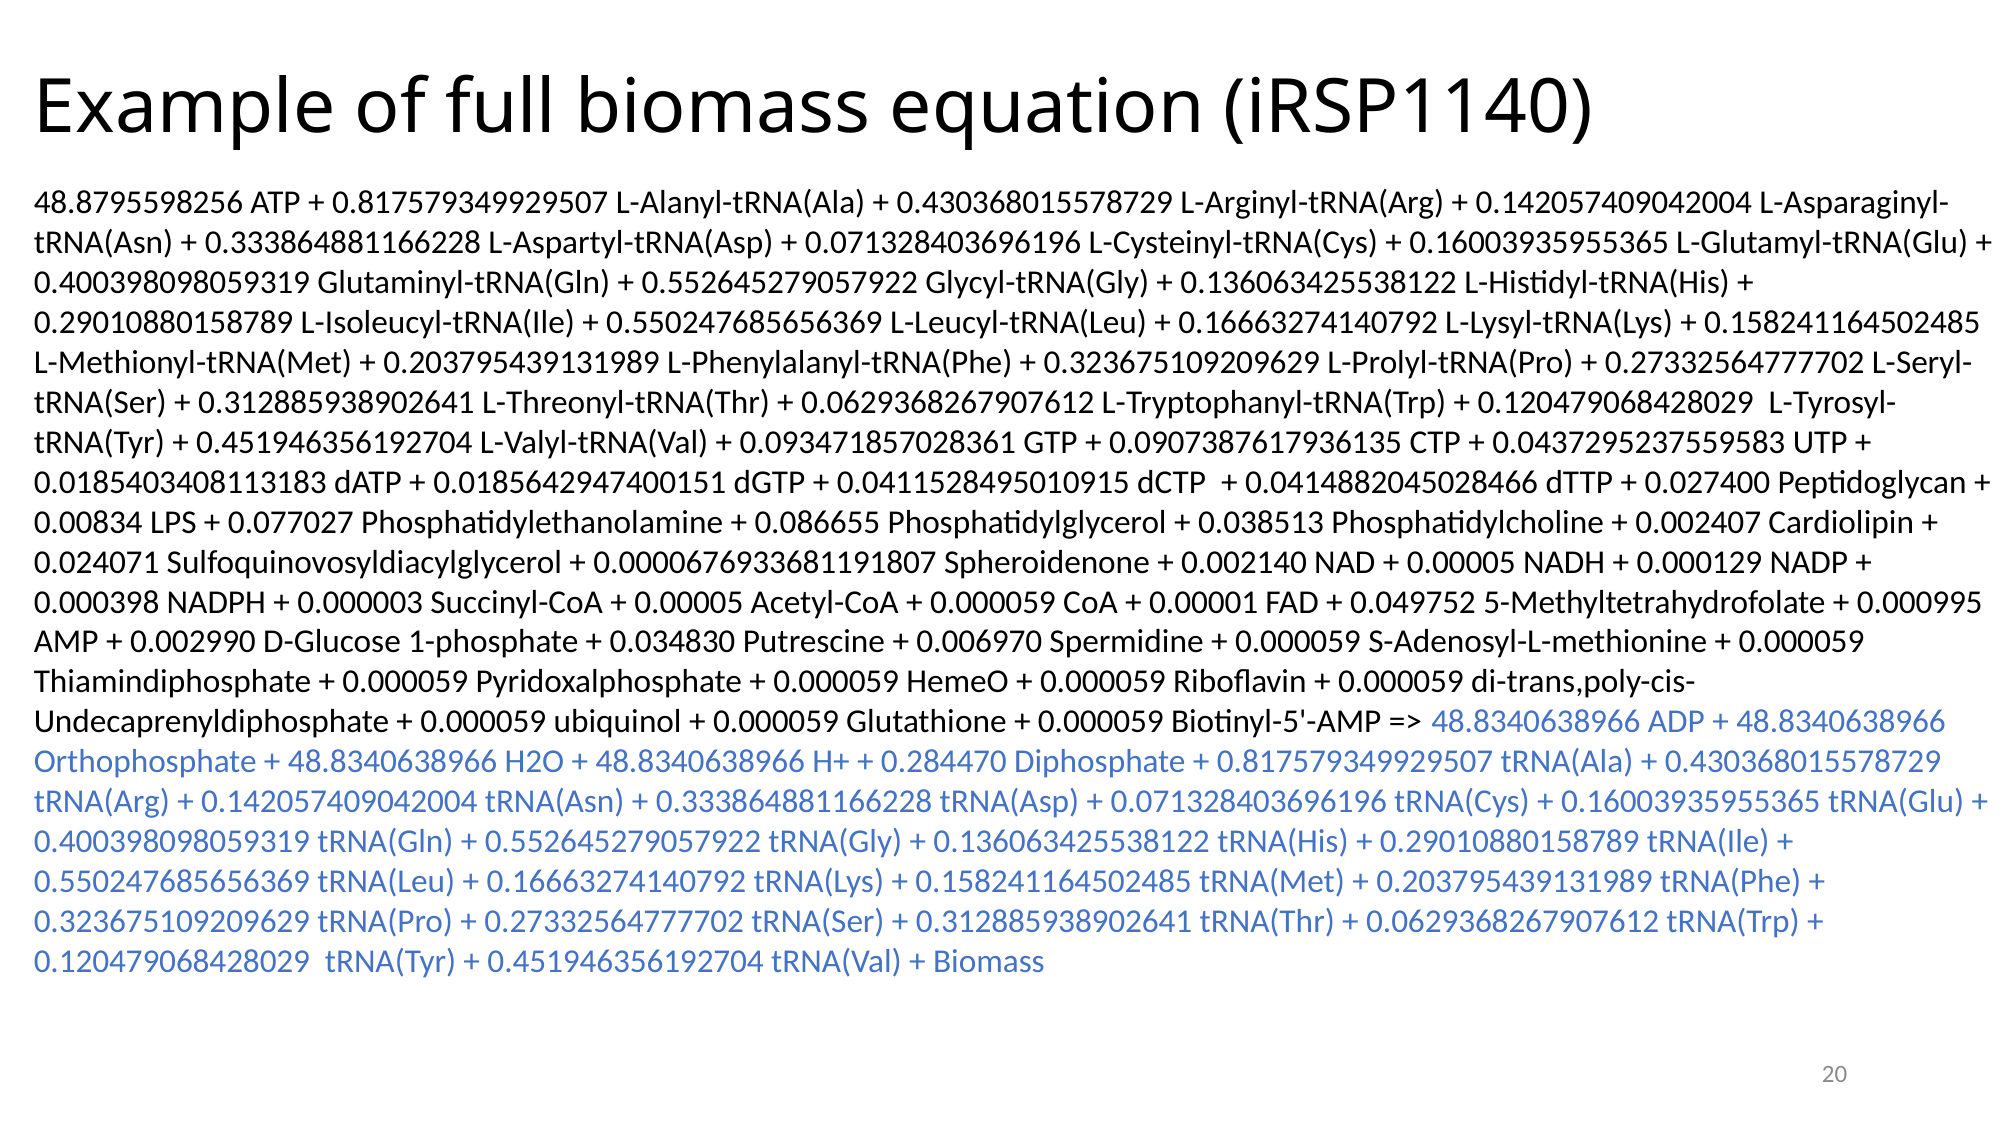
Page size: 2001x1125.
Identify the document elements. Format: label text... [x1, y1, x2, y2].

title Example of full biomass equation (iRSP1140) [18, 0, 2000, 173]
text_box 48.8795598256 ATP + 0.817579349929507 L-Alanyl-tRNA(Ala) + 0.430368015578729 L-Arginyl-tRNA(Arg) + 0.142057409042004 L-Asparaginyl-tRNA(Asn) + 0.333864881166228 L-Aspartyl-tRNA(Asp) + 0.071328403696196 L-Cysteinyl-tRNA(Cys) + 0.16003935955365 L-Glutamyl-tRNA(Glu) + 0.400398098059319 Glutaminyl-tRNA(Gln) + 0.552645279057922 Glycyl-tRNA(Gly) + 0.136063425538122 L-Histidyl-tRNA(His) + 0.29010880158789 L-Isoleucyl-tRNA(Ile) + 0.550247685656369 L-Leucyl-tRNA(Leu) + 0.16663274140792 L-Lysyl-tRNA(Lys) + 0.158241164502485 L-Methionyl-tRNA(Met) + 0.203795439131989 L-Phenylalanyl-tRNA(Phe) + 0.323675109209629 L-Prolyl-tRNA(Pro) + 0.27332564777702 L-Seryl-tRNA(Ser) + 0.312885938902641 L-Threonyl-tRNA(Thr) + 0.0629368267907612 L-Tryptophanyl-tRNA(Trp) + 0.120479068428029 L-Tyrosyl-tRNA(Tyr) + 0.451946356192704 L-Valyl-tRNA(Val) + 0.093471857028361 GTP + 0.0907387617936135 CTP + 0.0437295237559583 UTP + 0.0185403408113183 dATP + 0.0185642947400151 dGTP + 0.0411528495010915 dCTP + 0.0414882045028466 dTTP + 0.027400 Peptidoglycan + 0.00834 LPS + 0.077027 Phosphatidylethanolamine + 0.086655 Phosphatidylglycerol + 0.038513 Phosphatidylcholine + 0.002407 Cardiolipin + 0.024071 Sulfoquinovosyldiacylglycerol + 0.0000676933681191807 Spheroidenone + 0.002140 NAD + 0.00005 NADH + 0.000129 NADP + 0.000398 NADPH + 0.000003 Succinyl-CoA + 0.00005 Acetyl-CoA + 0.000059 CoA + 0.00001 FAD + 0.049752 5-Methyltetrahydrofolate + 0.000995 AMP + 0.002990 D-Glucose 1-phosphate + 0.034830 Putrescine + 0.006970 Spermidine + 0.000059 S-Adenosyl-L-methionine + 0.000059 Thiamindiphosphate + 0.000059 Pyridoxalphosphate + 0.000059 HemeO + 0.000059 Riboflavin + 0.000059 di-trans,poly-cis-Undecaprenyldiphosphate + 0.000059 ubiquinol + 0.000059 Glutathione + 0.000059 Biotinyl-5'-AMP => 48.8340638966 ADP + 48.8340638966 Orthophosphate + 48.8340638966 H2O + 48.8340638966 H+ + 0.284470 Diphosphate + 0.817579349929507 tRNA(Ala) + 0.430368015578729 tRNA(Arg) + 0.142057409042004 tRNA(Asn) + 0.333864881166228 tRNA(Asp) + 0.071328403696196 tRNA(Cys) + 0.16003935955365 tRNA(Glu) + 0.400398098059319 tRNA(Gln) + 0.552645279057922 tRNA(Gly) + 0.136063425538122 tRNA(His) + 0.29010880158789 tRNA(Ile) + 0.550247685656369 tRNA(Leu) + 0.16663274140792 tRNA(Lys) + 0.158241164502485 tRNA(Met) + 0.203795439131989 tRNA(Phe) + 0.323675109209629 tRNA(Pro) + 0.27332564777702 tRNA(Ser) + 0.312885938902641 tRNA(Thr) + 0.0629368267907612 tRNA(Trp) + 0.120479068428029 tRNA(Tyr) + 0.451946356192704 tRNA(Val) + Biomass [18, 173, 2000, 987]
slide_number 20 [1412, 1042, 1863, 1103]
